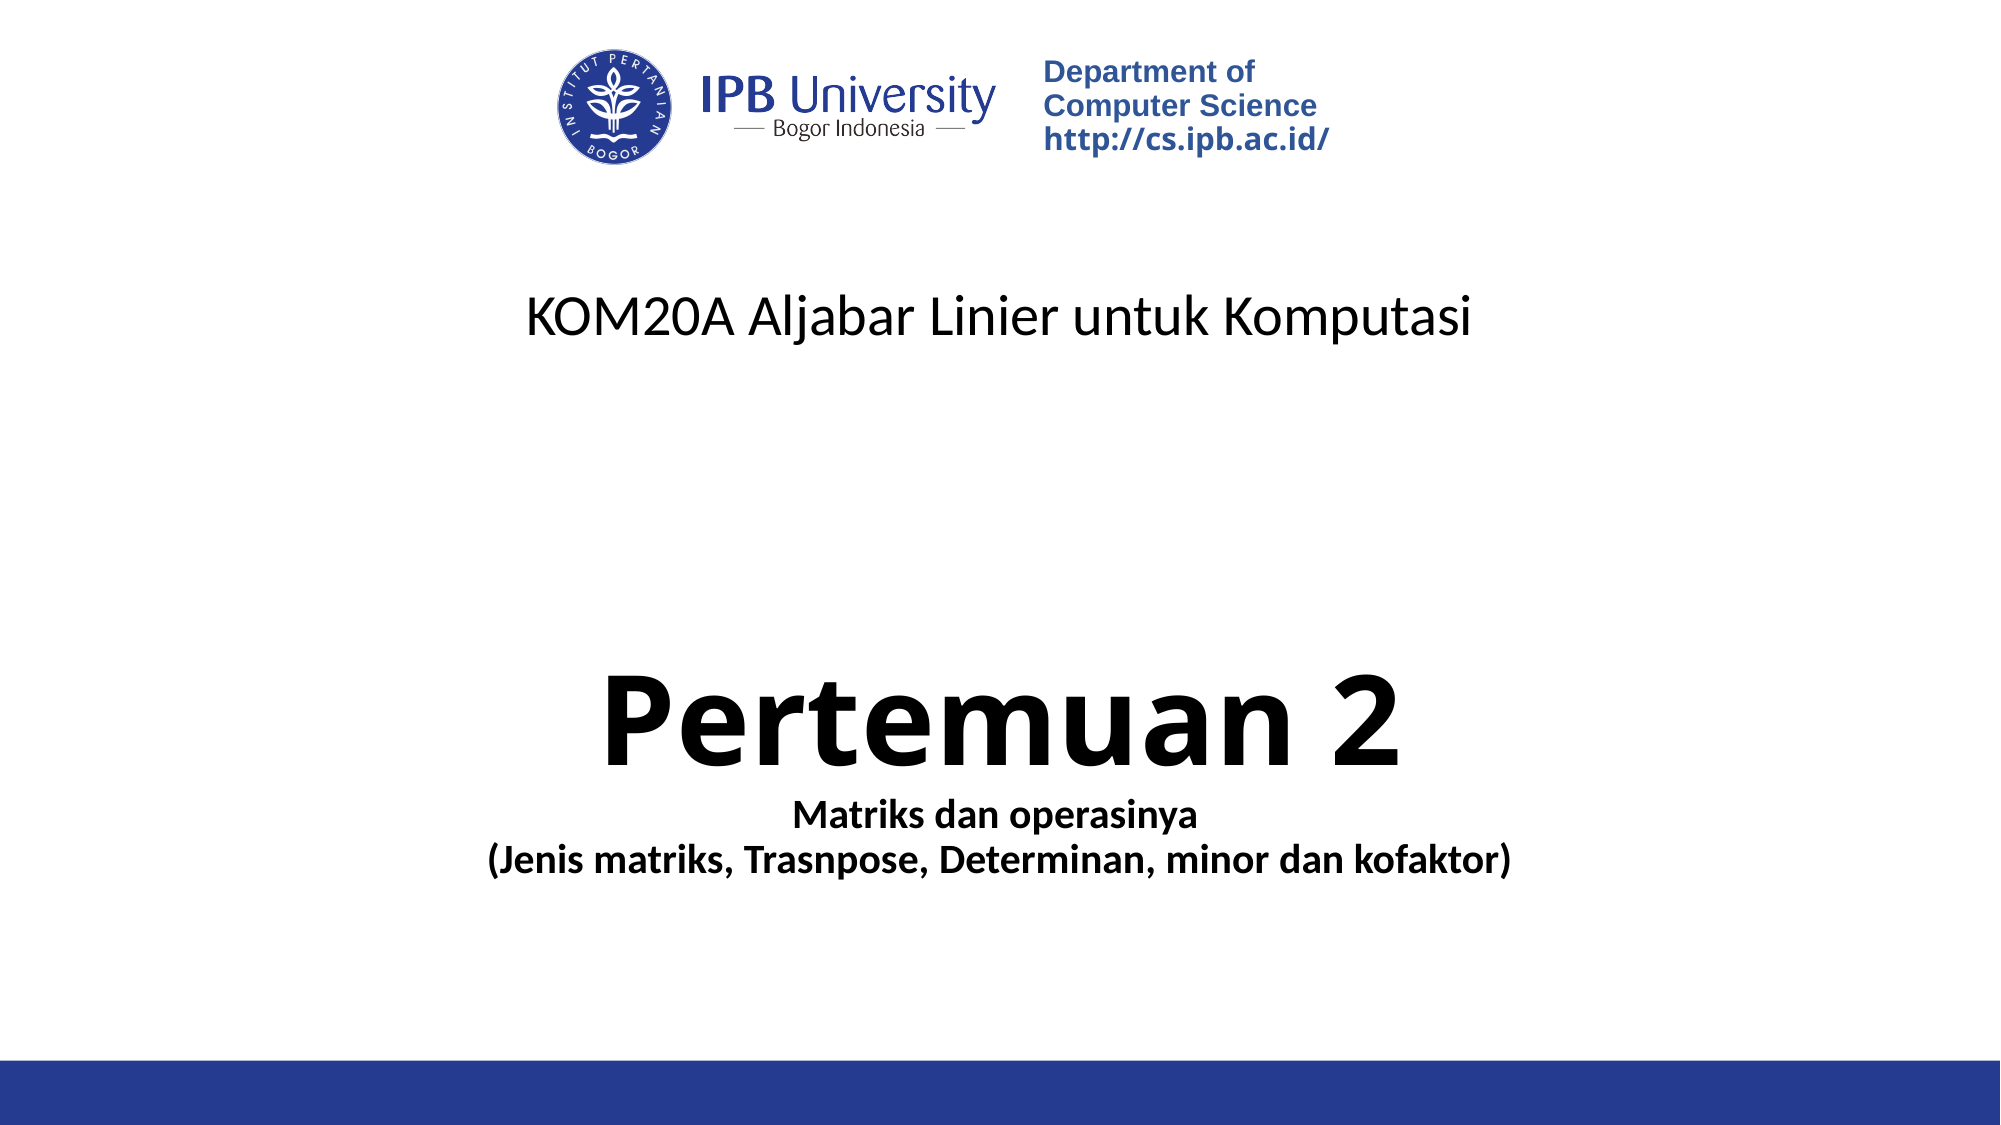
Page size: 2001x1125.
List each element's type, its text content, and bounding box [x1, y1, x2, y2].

text_box [249, 828, 1750, 993]
title Pertemuan 2 Matriks dan operasinya (Jenis matriks, Trasnpose, Determinan, minor dan kofaktor) [249, 438, 1750, 828]
slide_number 1 [1412, 1042, 1863, 1103]
picture [557, 49, 996, 165]
text_box [0, 1060, 2000, 1125]
subtitle KOM20A Aljabar Linier untuk Komputasi [249, 277, 1750, 388]
